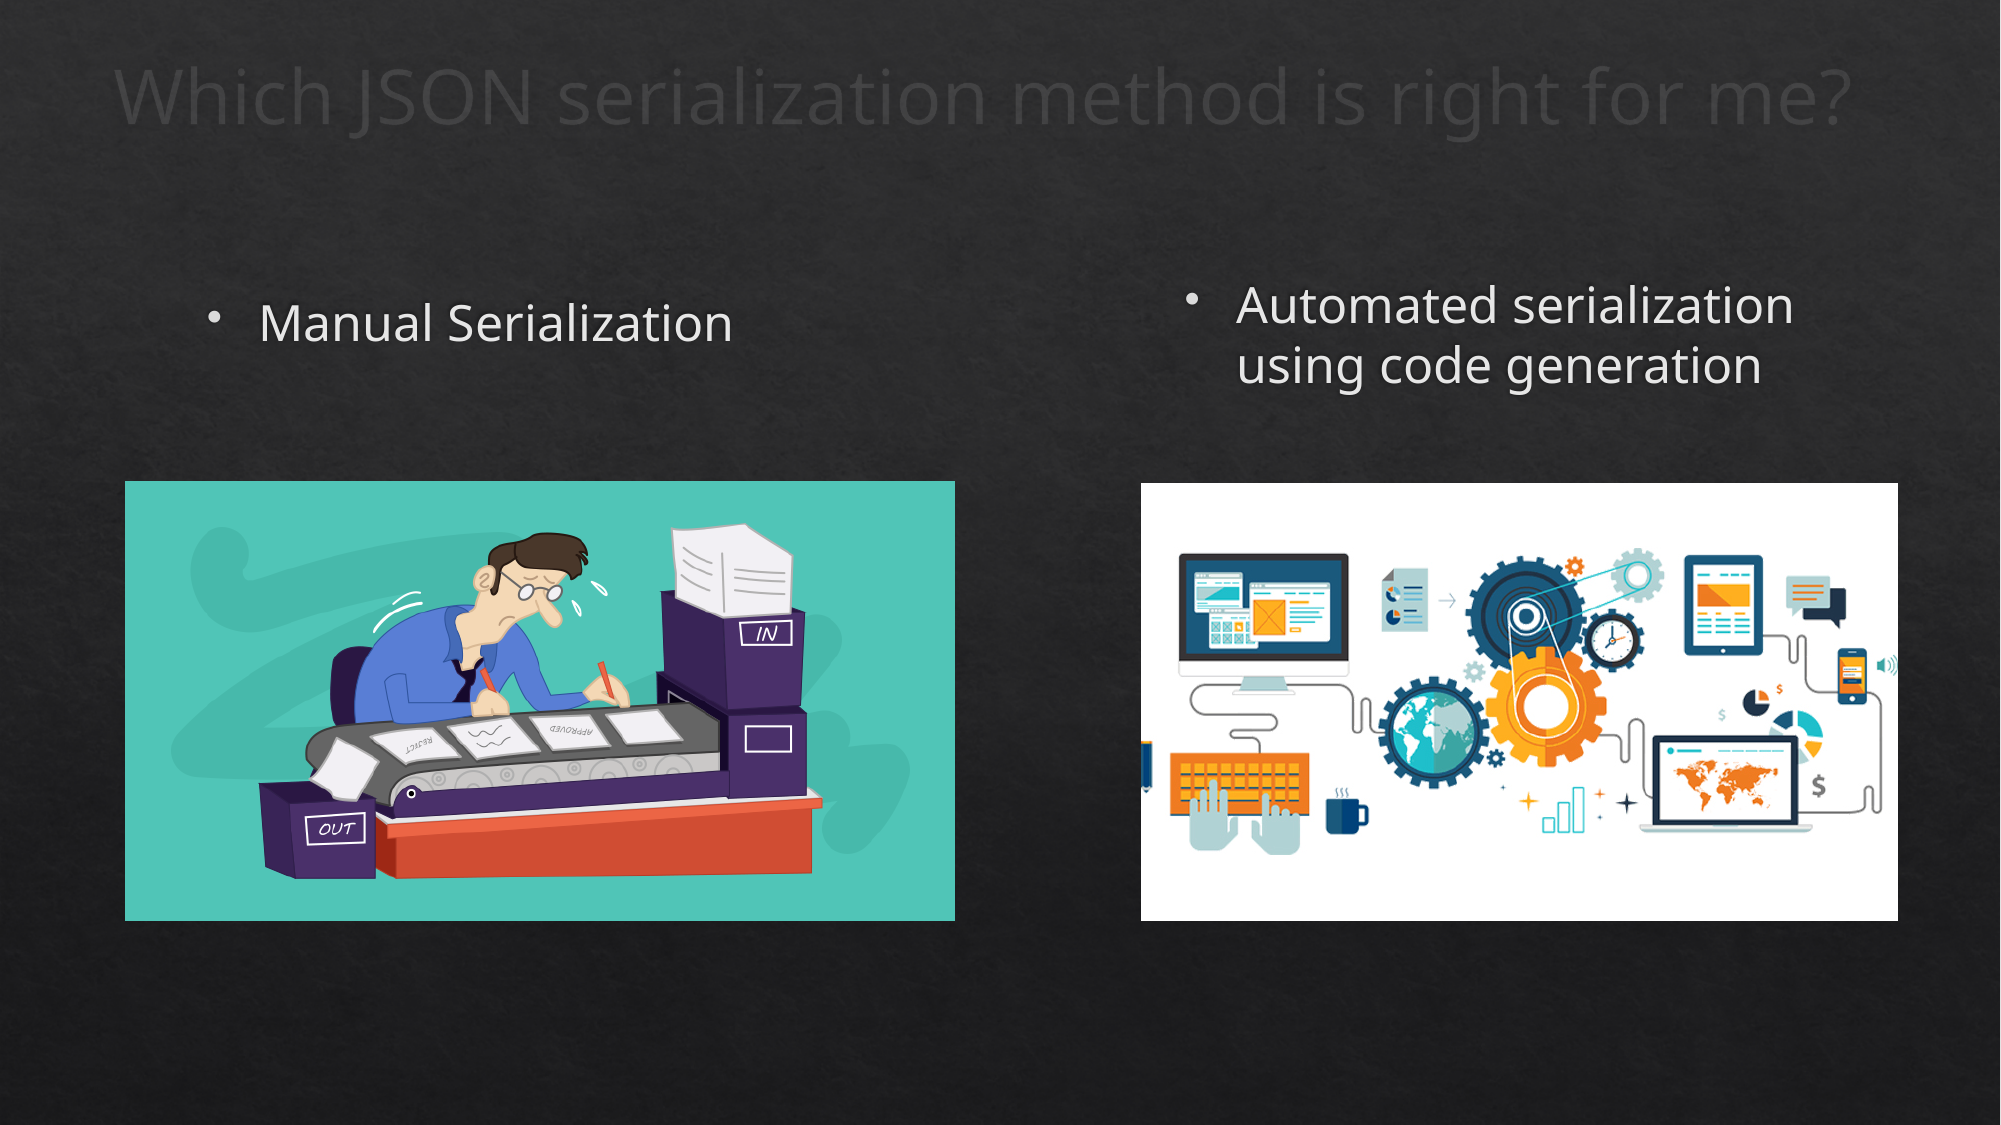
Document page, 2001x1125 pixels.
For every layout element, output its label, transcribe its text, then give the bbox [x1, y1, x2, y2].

picture [124, 481, 955, 922]
title Which JSON serialization method is right for me? [97, 0, 1898, 188]
list Manual Serialization [187, 284, 857, 386]
picture [1141, 483, 1899, 922]
text_box Automated serialization using code generation [1165, 266, 1835, 404]
